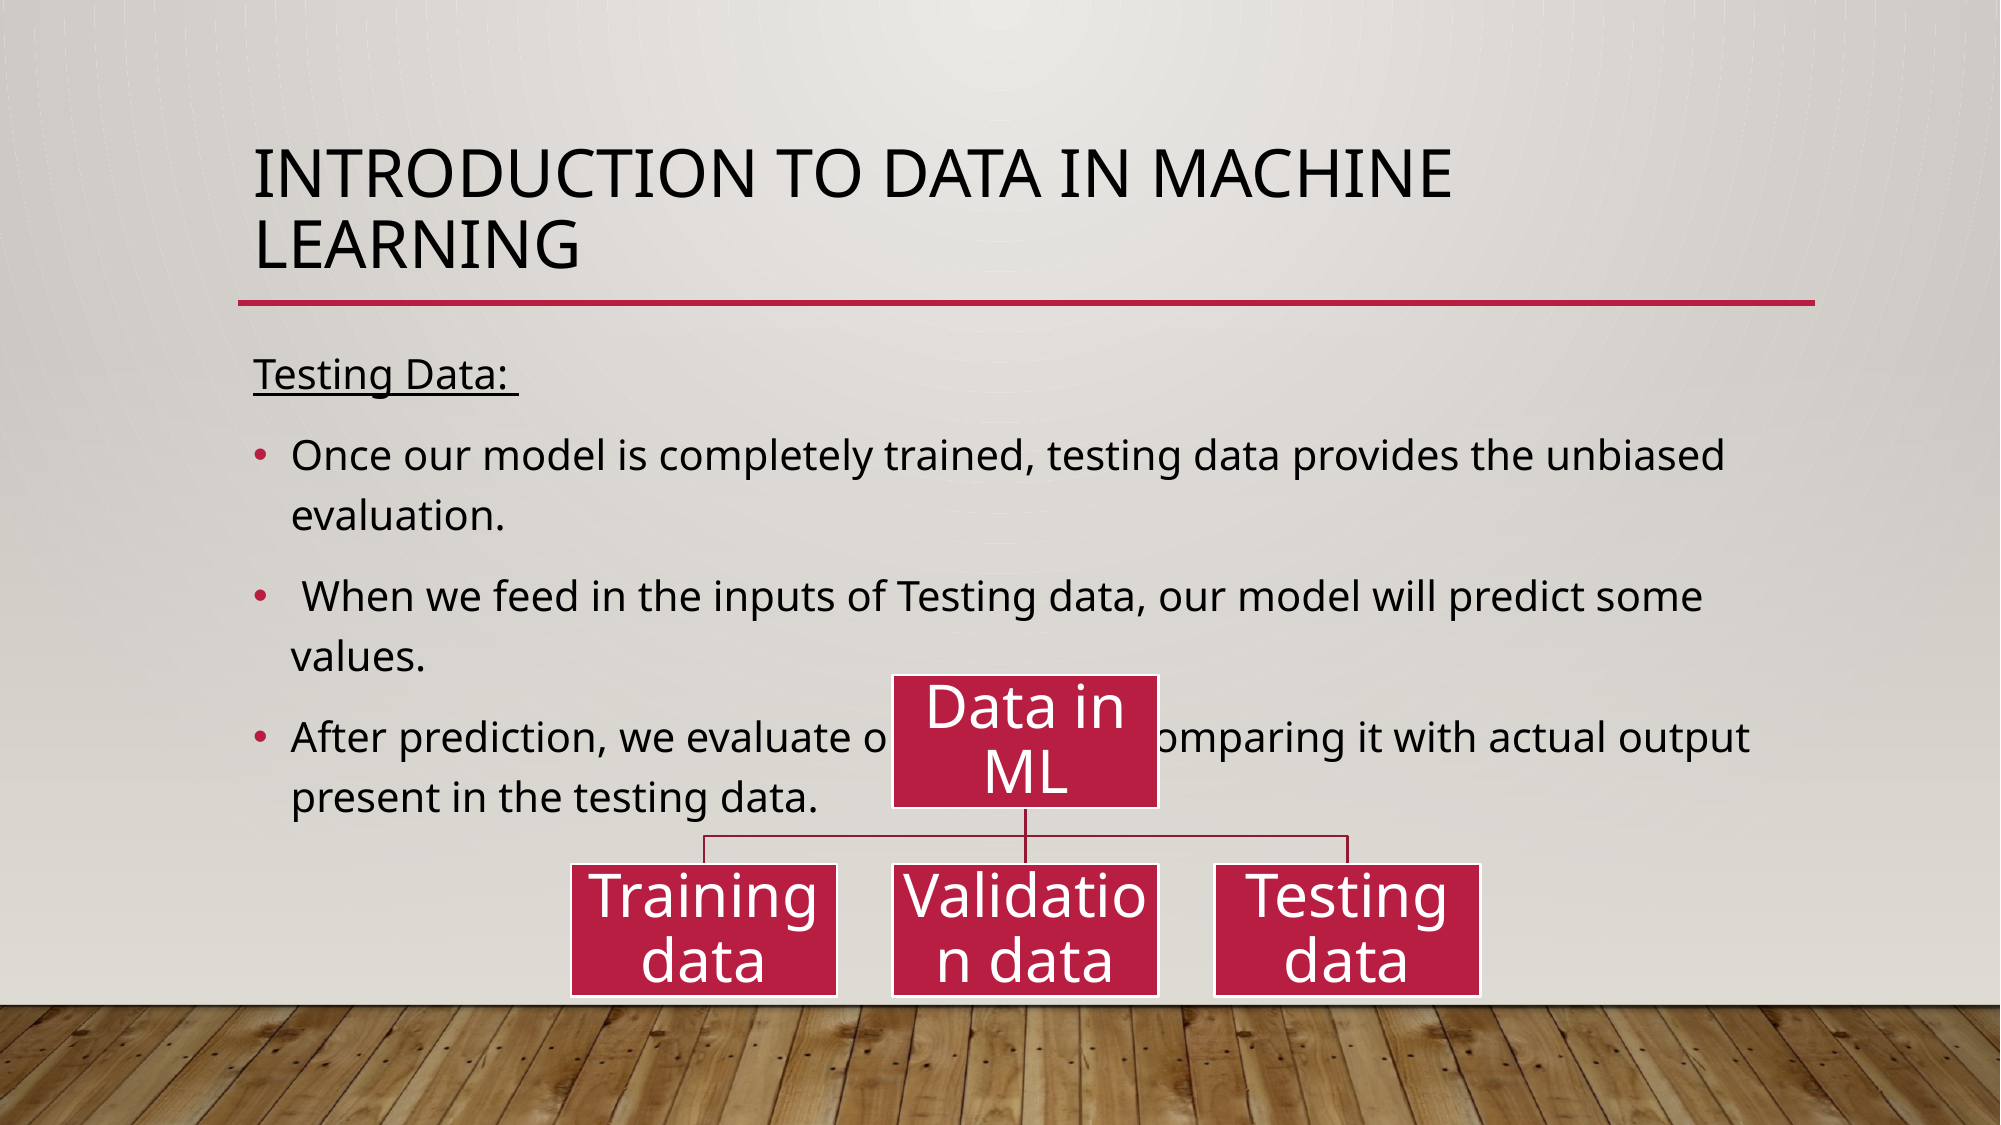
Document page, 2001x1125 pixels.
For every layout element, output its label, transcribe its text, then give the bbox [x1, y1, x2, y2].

list Testing Data: Once our model is completely trained, testing data provides the unbiased evaluation. When we feed in the inputs of Testing data, our model will predict some values. After prediction, we evaluate our model by comparing it with actual output present in the testing data. [238, 330, 1814, 897]
picture [0, 1005, 2000, 1125]
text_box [570, 613, 1481, 1059]
title Introduction to Data in Machine Learning [238, 131, 1814, 305]
